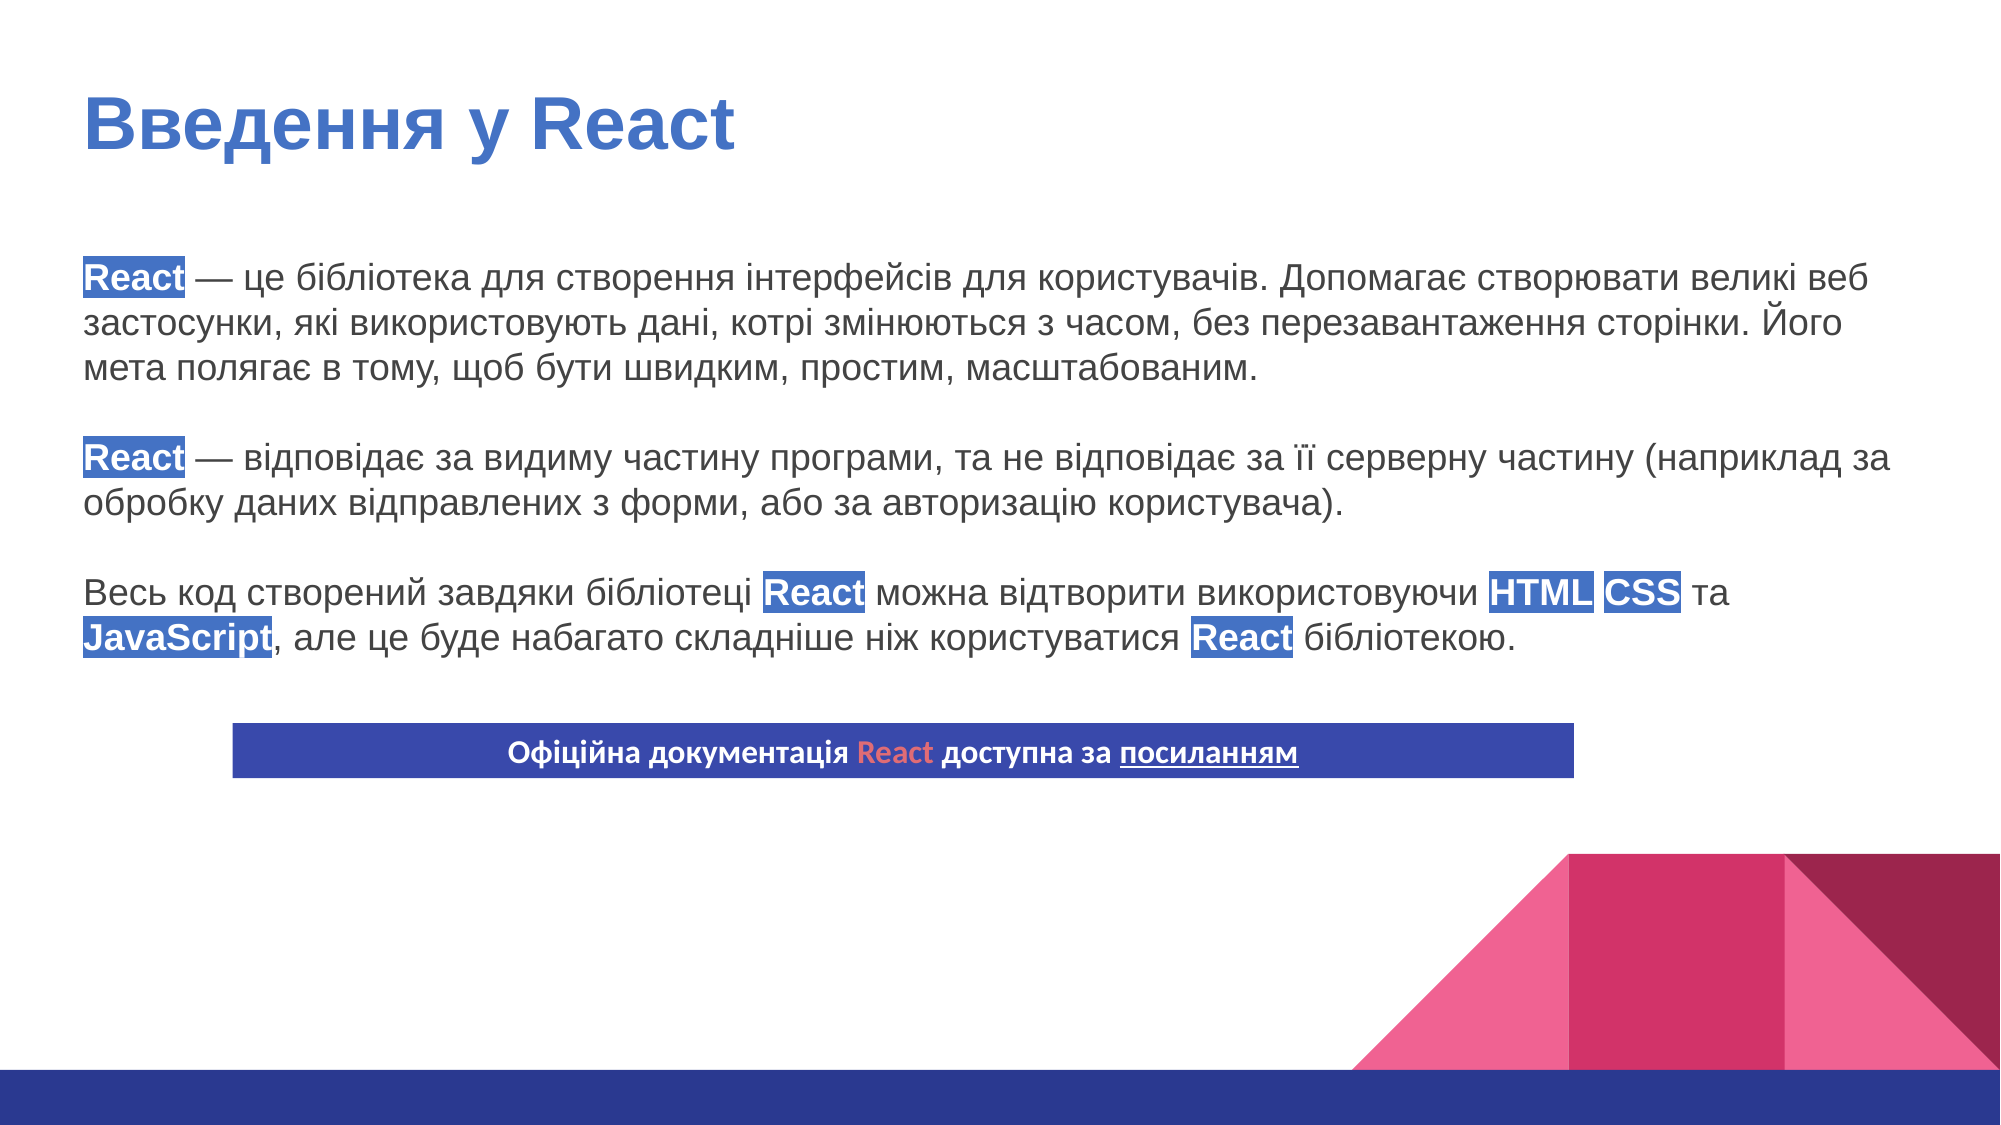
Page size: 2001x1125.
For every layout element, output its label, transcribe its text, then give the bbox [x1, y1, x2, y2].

text_box Введення у React [68, 58, 1932, 192]
text_box Офіційна документація React доступна за посиланням [232, 723, 1574, 779]
text_box React — це бібліотека для створення інтерфейсів для користувачів. Допомагає створювати великі веб застосунки, які використовують дані, котрі змінюються з часом, без перезавантаження сторінки. Його мета полягає в тому, щоб бути швидким, простим, масштабованим. React — відповідає за видиму частину програми, та не відповідає за її серверну частину (наприклад за обробку даних відправлених з форми, або за авторизацію користувача). Весь код створений завдяки бібліотеці React можна відтворити використовуючи HTML CSS та JavaScript, але це буде набагато складніше ніж користуватися React бібліотекою. [68, 245, 1932, 666]
